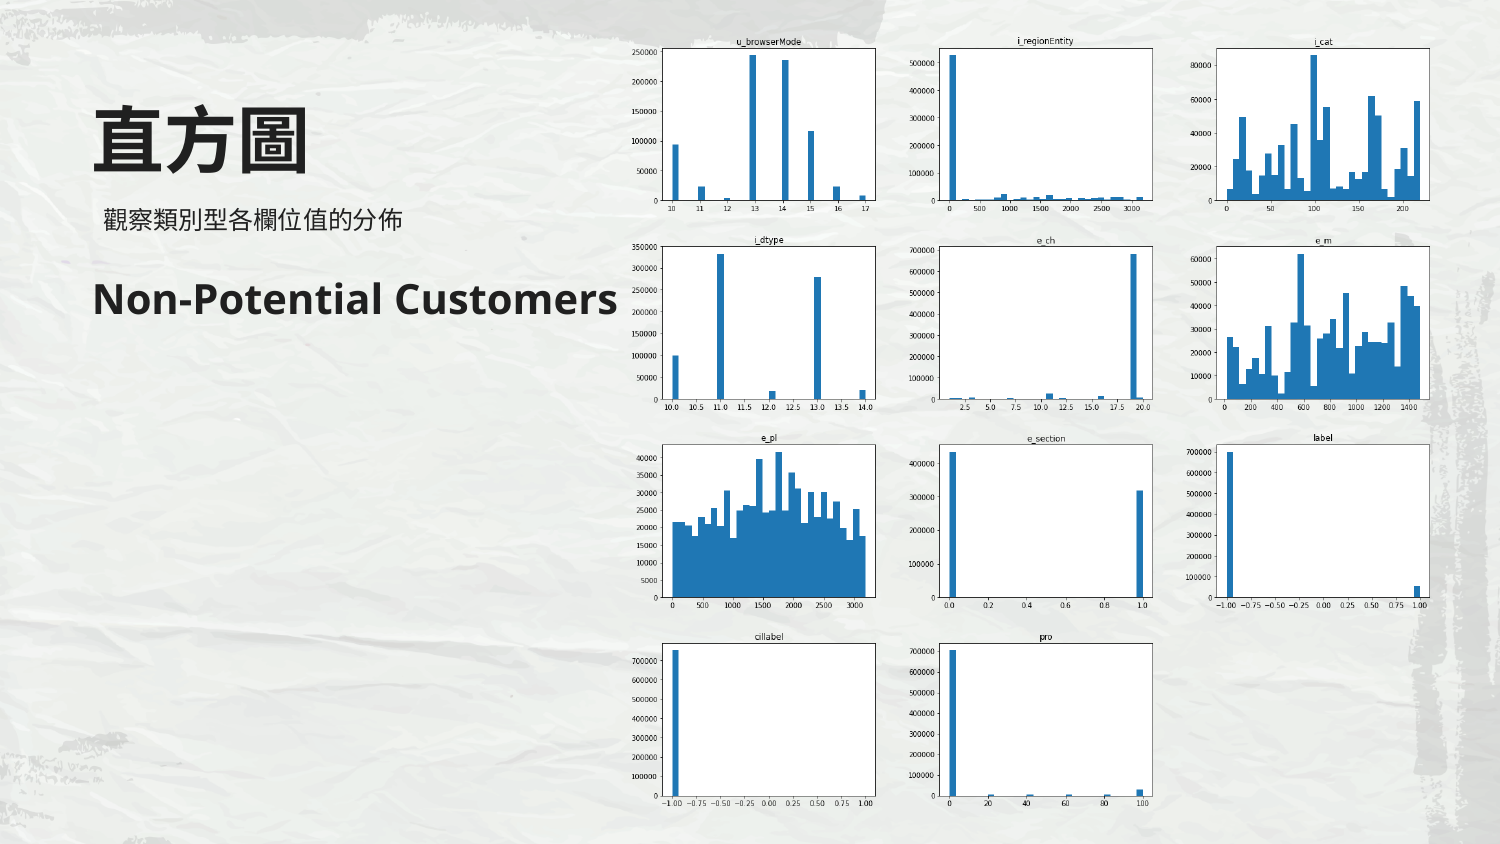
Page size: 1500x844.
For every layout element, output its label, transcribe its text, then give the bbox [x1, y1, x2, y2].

list 觀察類別型各欄位值的分佈 [88, 189, 597, 266]
title Non-Potential Customers [76, 266, 620, 345]
title 直方圖 [76, 94, 620, 190]
picture [0, 0, 1500, 844]
